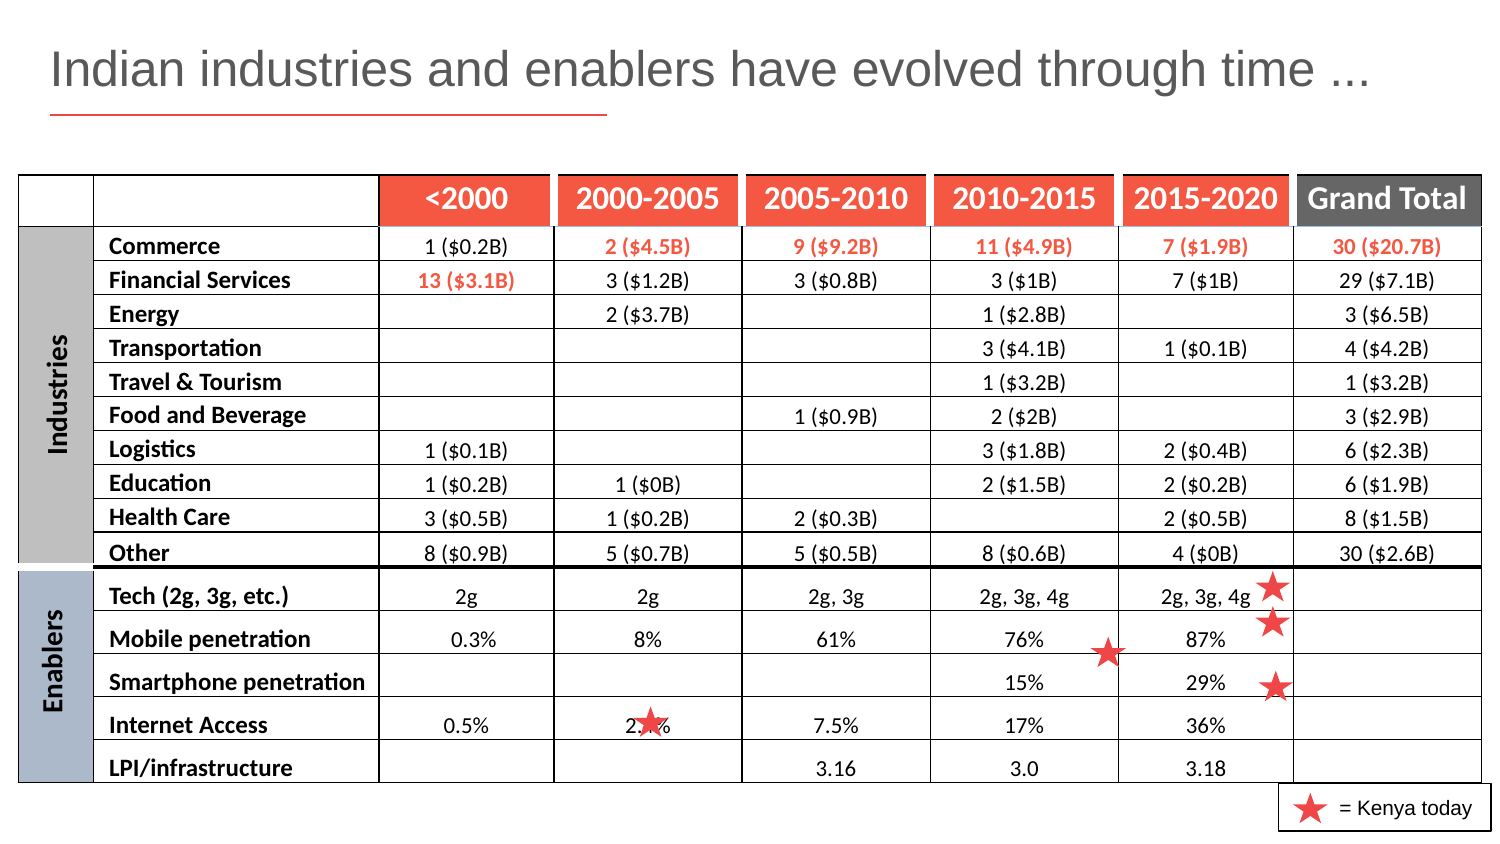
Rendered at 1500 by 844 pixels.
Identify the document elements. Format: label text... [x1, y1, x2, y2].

table_cell 7.5% [743, 697, 930, 739]
table_cell Energy [94, 295, 378, 328]
table_header 2015-2020 [1123, 176, 1289, 226]
table_header 2010-2015 [934, 176, 1114, 226]
table_cell 2 ($0.2B) [1119, 465, 1293, 498]
text_box = Kenya today [1324, 783, 1500, 832]
table_cell 2.4% [555, 697, 741, 739]
table_cell 1 ($0B) [555, 465, 741, 498]
table_cell [380, 295, 553, 328]
table_cell 1 ($3.2B) [931, 363, 1118, 396]
table_cell 0.3% [380, 611, 553, 653]
table_cell [1294, 697, 1481, 739]
table_cell 6 ($2.3B) [1294, 431, 1481, 464]
text_box Indian industries and enablers have evolved through time ... [34, 21, 1433, 115]
table_cell [555, 740, 741, 782]
text_box [1292, 792, 1328, 824]
table_cell 6 ($1.9B) [1294, 465, 1481, 498]
table_cell Travel & Tourism [94, 363, 378, 396]
text_box Enablers [18, 582, 88, 741]
table_cell [1294, 611, 1481, 653]
table_cell [1294, 740, 1481, 782]
text_box [1255, 606, 1291, 637]
table_header [19, 176, 93, 226]
table_cell 0.5% [380, 697, 553, 739]
table_cell 11 ($4.9B) [931, 227, 1118, 260]
text_box [1278, 783, 1324, 832]
table_cell 2g, 3g, 4g [1119, 569, 1293, 610]
table_cell [19, 571, 93, 782]
table_cell [1294, 569, 1481, 610]
table_cell 2g [555, 569, 741, 610]
table_header 2005-2010 [746, 176, 926, 226]
table_cell Food and Beverage [94, 397, 378, 430]
table_cell 13 ($3.1B) [380, 261, 553, 294]
table_cell 4 ($4.2B) [1294, 329, 1481, 362]
table_cell 1 ($0.2B) [380, 465, 553, 498]
table_cell 61% [743, 611, 930, 653]
text_box Industries [22, 227, 92, 564]
table_cell 30 ($2.6B) [1294, 533, 1481, 565]
table_cell Transportation [94, 329, 378, 362]
table_cell 8 ($0.6B) [931, 533, 1118, 565]
table_cell 2 ($0.4B) [1119, 431, 1293, 464]
table_cell 1 ($2.8B) [931, 295, 1118, 328]
table_cell 15% [931, 654, 1118, 696]
table_cell 2 ($3.7B) [555, 295, 741, 328]
table_cell Health Care [94, 499, 378, 531]
table_header <2000 [380, 176, 550, 226]
table_cell Tech (2g, 3g, etc.) [94, 569, 378, 610]
table_cell 5 ($0.5B) [743, 533, 930, 565]
table_cell 2 ($0.5B) [1119, 499, 1293, 531]
table_cell 4 ($0B) [1119, 533, 1293, 565]
table_cell 1 ($0.2B) [380, 227, 553, 260]
table_cell [555, 397, 741, 430]
table_cell Internet Access [94, 697, 378, 739]
table_cell 29% [1119, 654, 1293, 696]
table_cell 8% [555, 611, 741, 653]
table_cell [380, 397, 553, 430]
table_cell 1 ($0.1B) [1119, 329, 1293, 362]
table_cell 2 ($1.5B) [931, 465, 1118, 498]
table_cell 2g, 3g, 4g [931, 569, 1118, 610]
table_cell 8 ($1.5B) [1294, 499, 1481, 531]
table_cell 3 ($0.8B) [743, 261, 930, 294]
table_cell LPI/infrastructure [94, 740, 378, 782]
table_cell 3.16 [743, 740, 930, 782]
table_cell [380, 740, 553, 782]
table_cell Smartphone penetration [94, 654, 378, 696]
table_cell [380, 363, 553, 396]
table_cell 7 ($1.9B) [1119, 227, 1293, 260]
table_cell [380, 329, 553, 362]
table_cell Commerce [94, 227, 378, 260]
table_header [94, 176, 378, 226]
table_cell Financial Services [94, 261, 378, 294]
table_cell 36% [1119, 697, 1293, 739]
table_cell 3.18 [1119, 740, 1293, 782]
text_box [1255, 570, 1291, 602]
table_cell 2 ($4.5B) [555, 227, 741, 260]
table_cell Other [94, 533, 378, 565]
table_cell [1294, 654, 1481, 696]
table_cell 2 ($0.3B) [743, 499, 930, 531]
table_cell 2g [380, 569, 553, 610]
table_cell [555, 363, 741, 396]
table_cell 3 ($1B) [931, 261, 1118, 294]
table_cell [931, 499, 1118, 531]
table_cell 2g, 3g [743, 569, 930, 610]
text_box [633, 706, 669, 737]
table_cell [380, 654, 553, 696]
table_cell 87% [1119, 611, 1293, 653]
table_cell 3 ($1.2B) [555, 261, 741, 294]
table_cell 1 ($0.2B) [555, 499, 741, 531]
table_cell 3 ($2.9B) [1294, 397, 1481, 430]
table_cell 9 ($9.2B) [743, 227, 930, 260]
table_cell 3 ($0.5B) [380, 499, 553, 531]
table_cell 30 ($20.7B) [1294, 227, 1481, 260]
table_cell 17% [931, 697, 1118, 739]
table_cell [555, 431, 741, 464]
text_box [1258, 670, 1294, 702]
table_cell [743, 654, 930, 696]
table_cell Logistics [94, 431, 378, 464]
table_cell 29 ($7.1B) [1294, 261, 1481, 294]
table_cell [1119, 397, 1293, 430]
table_cell 3 ($6.5B) [1294, 295, 1481, 328]
table_cell 3 ($1.8B) [931, 431, 1118, 464]
table_header 2000-2005 [558, 176, 738, 226]
table_cell 3 ($4.1B) [931, 329, 1118, 362]
table_cell [743, 295, 930, 328]
table_cell [743, 465, 930, 498]
table_cell 8 ($0.9B) [380, 533, 553, 565]
table_cell 1 ($0.9B) [743, 397, 930, 430]
table_header Grand Total [1297, 176, 1481, 226]
table_cell [743, 431, 930, 464]
table_cell [555, 654, 741, 696]
table_cell [743, 363, 930, 396]
text_box [1090, 636, 1126, 668]
table_cell 3.0 [931, 740, 1118, 782]
table_cell 7 ($1B) [1119, 261, 1293, 294]
table_cell Education [94, 465, 378, 498]
table_cell 76% [931, 611, 1118, 653]
table_cell [555, 329, 741, 362]
table_cell 2 ($2B) [931, 397, 1118, 430]
table_cell Mobile penetration [94, 611, 378, 653]
table_cell 5 ($0.7B) [555, 533, 741, 565]
table_cell 1 ($3.2B) [1294, 363, 1481, 396]
table_cell [1119, 295, 1293, 328]
table_cell [1119, 363, 1293, 396]
table_cell 1 ($0.1B) [380, 431, 553, 464]
table_cell [743, 329, 930, 362]
